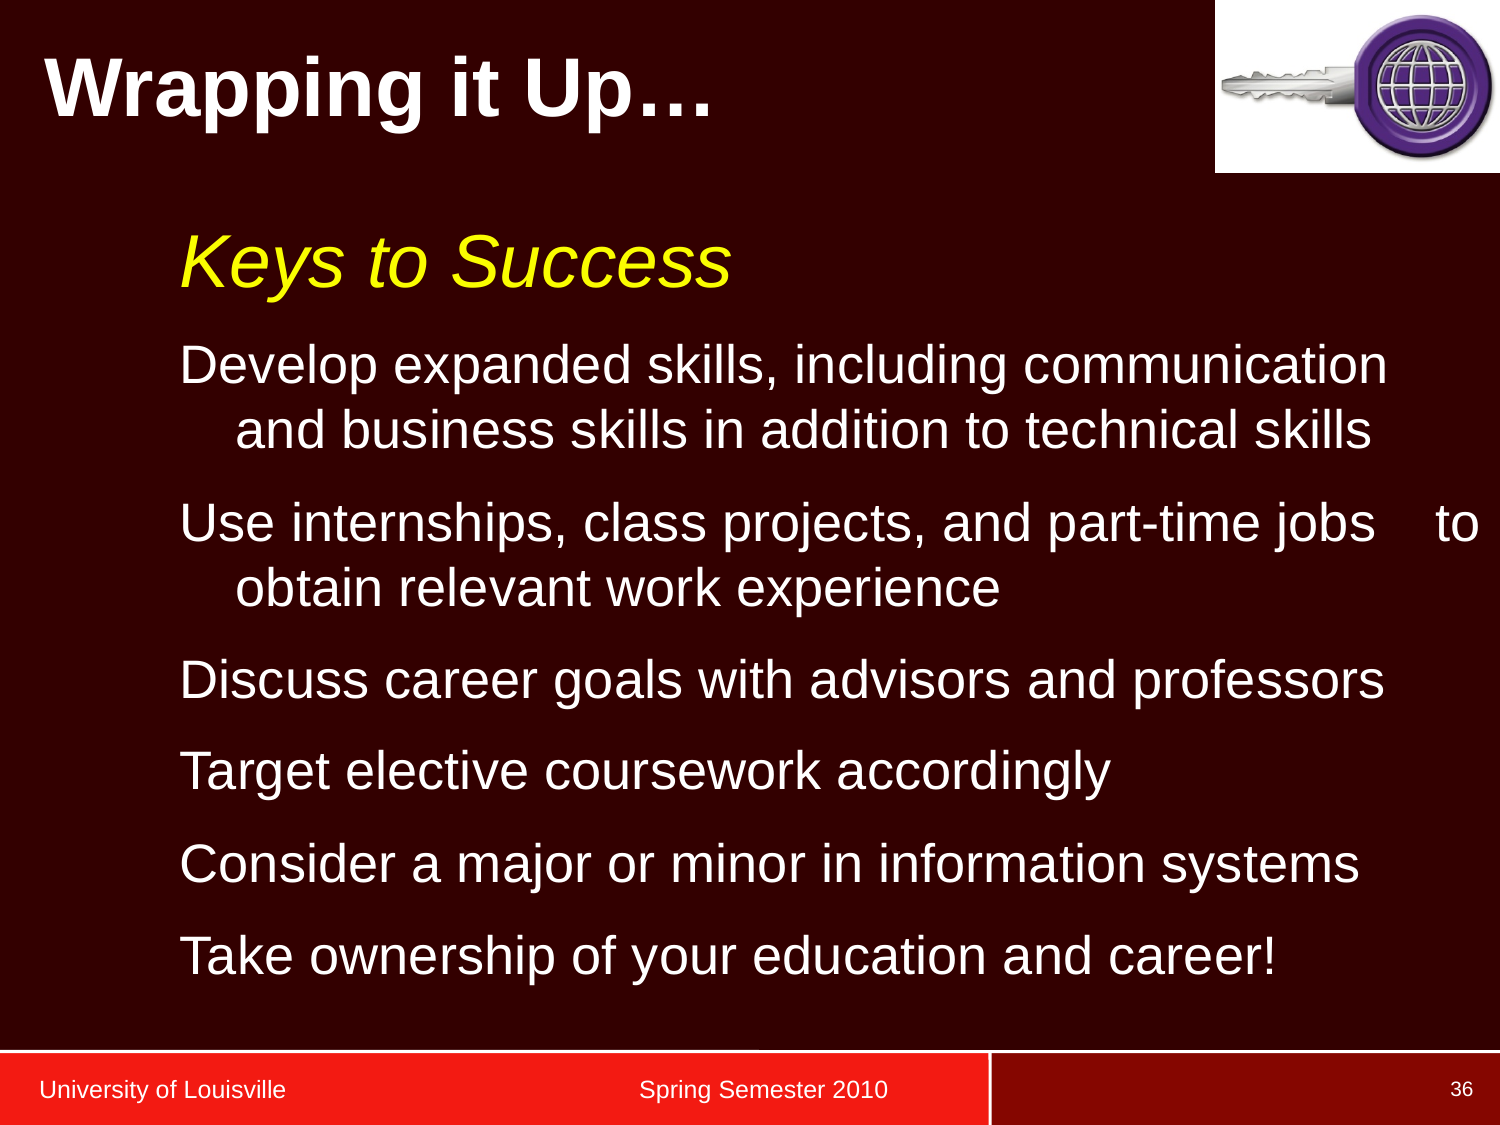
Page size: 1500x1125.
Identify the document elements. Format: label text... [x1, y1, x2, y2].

list Keys to Success Develop expanded skills, including communication and business skills in addition to technical skills Use internships, class projects, and part-time jobs to obtain relevant work experience Discuss career goals with advisors and professors Target elective coursework accordingly Consider a major or minor in information systems Take ownership of your education and career! [164, 204, 1500, 1037]
title Wrapping it Up… [29, 25, 1440, 214]
text_box University of Louisville Spring Semester 2010 [24, 1062, 983, 1114]
picture [1214, 0, 1500, 173]
